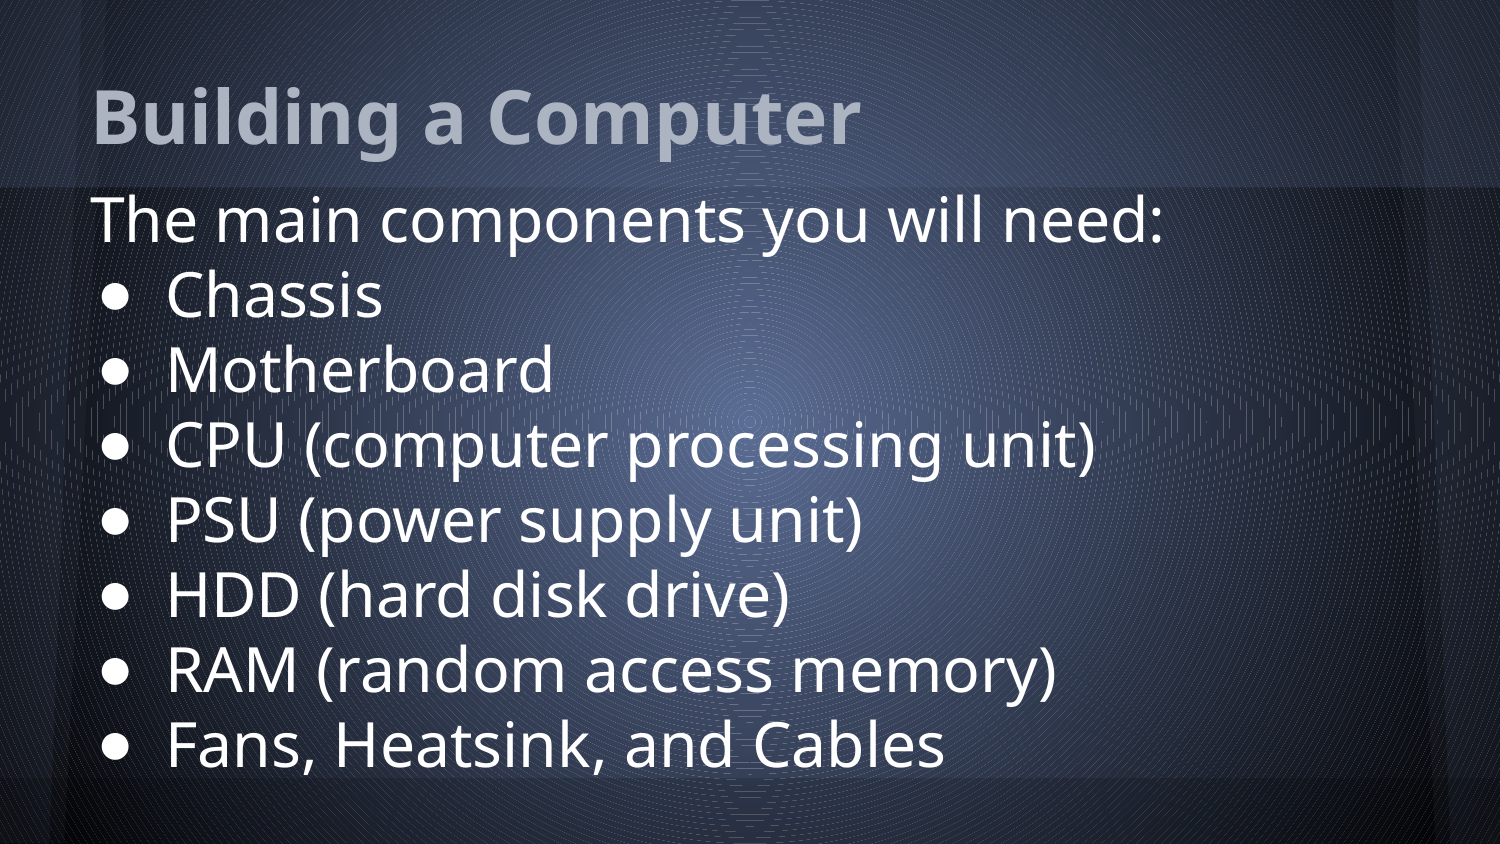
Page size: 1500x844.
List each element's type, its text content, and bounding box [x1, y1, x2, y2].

title Building a Computer [75, 33, 1425, 165]
list The main components you will need: Chassis Motherboard CPU (computer processing unit) PSU (power supply unit) HDD (hard disk drive) RAM (random access memory) Fans, Heatsink, and Cables [75, 165, 1425, 777]
